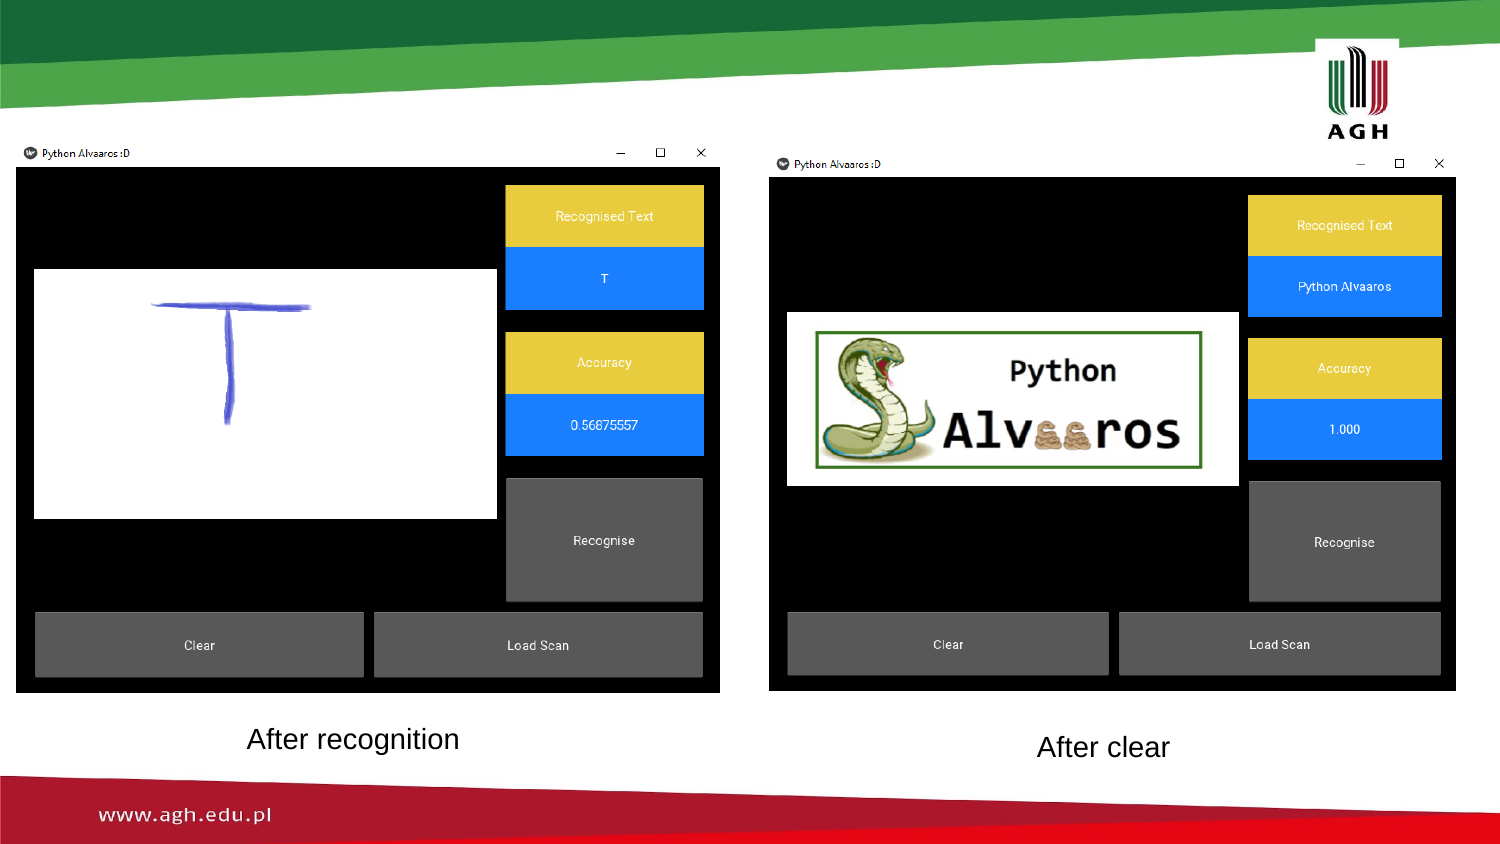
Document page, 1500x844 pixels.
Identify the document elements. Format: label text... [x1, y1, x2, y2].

text_box After recognition [231, 705, 505, 770]
text_box After clear [1021, 713, 1203, 779]
title [112, 75, 1389, 216]
list [112, 249, 1389, 756]
picture [0, 0, 1500, 844]
